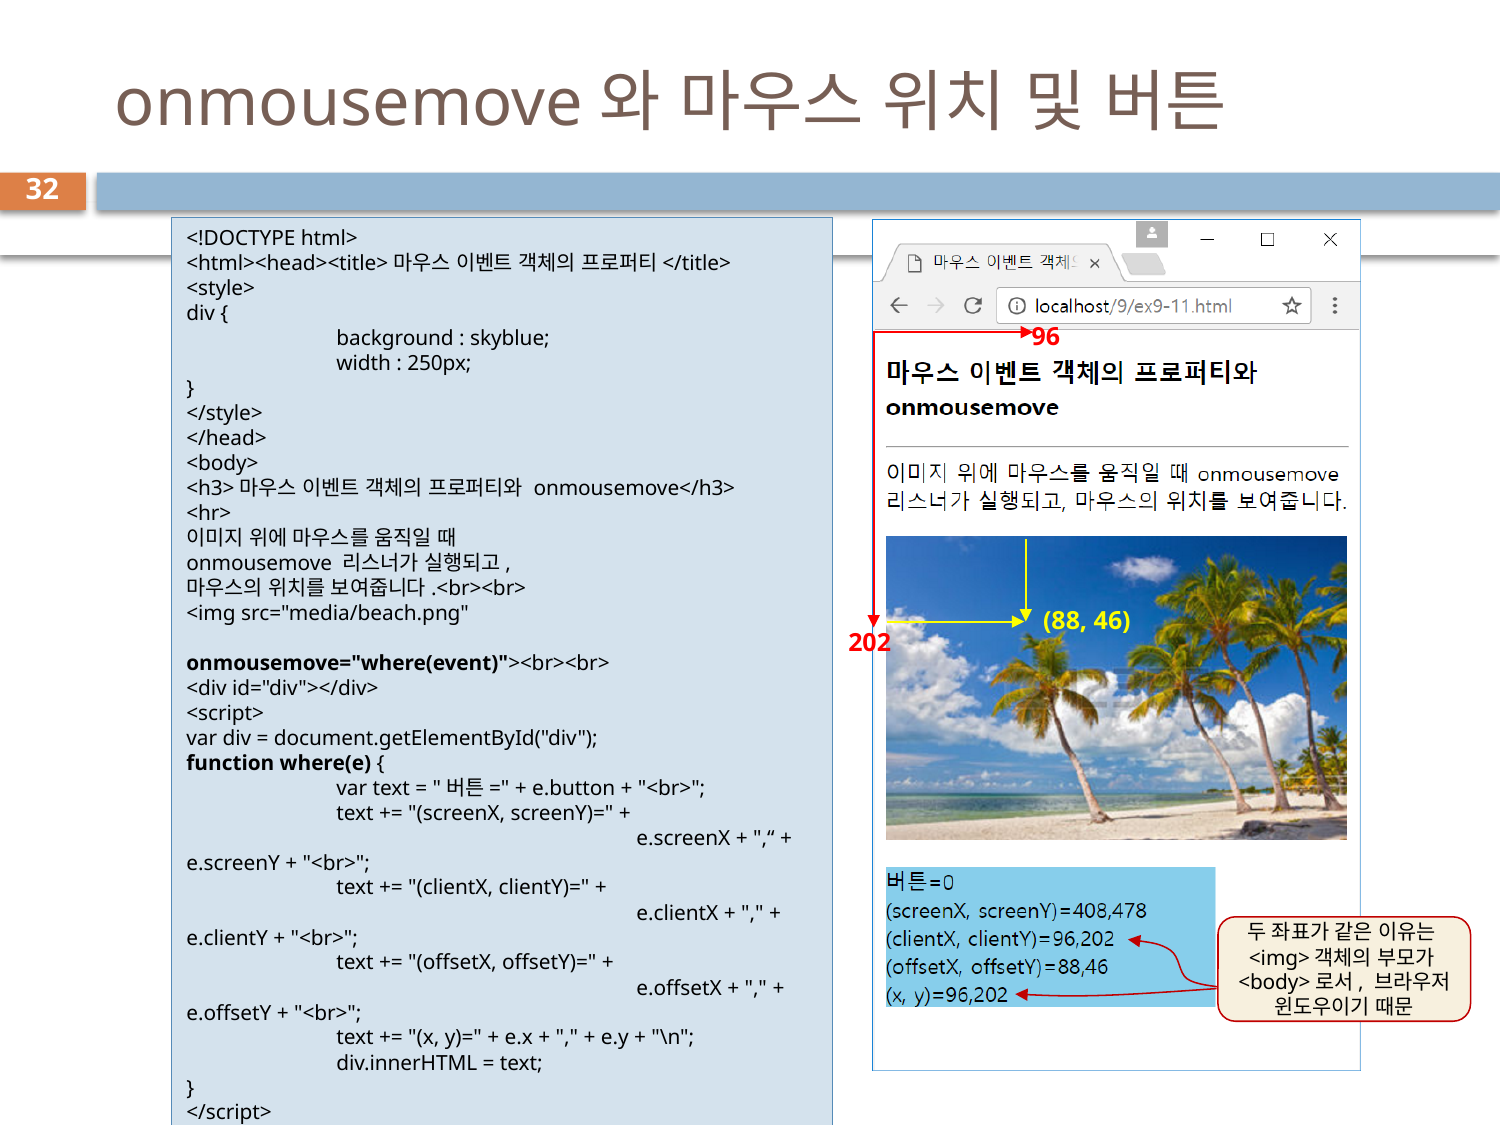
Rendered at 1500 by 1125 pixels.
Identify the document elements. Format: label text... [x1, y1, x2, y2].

slide_number 32 [0, 170, 87, 211]
text_box <!DOCTYPE html> <html><head><title>마우스 이벤트 객체의 프로퍼티</title> <style> div { background : skyblue; width : 250px; } </style> </head> <body> <h3>마우스 이벤트 객체의 프로퍼티와 onmousemove</h3> <hr> 이미지 위에 마우스를 움직일 때 onmousemove 리스너가 실행되고, 마우스의 위치를 보여줍니다.<br><br> <img src="media/beach.png" onmousemove="where(event)"><br><br> <div id="div"></div> <script> var div = document.getElementById("div"); function where(e) { var text = "버튼=" + e.button + "<br>"; text += "(screenX, screenY)=" + e.screenX + ",“ + e.screenY + "<br>"; text += "(clientX, clientY)=" + e.clientX + "," + e.clientY + "<br>"; text += "(offsetX, offsetY)=" + e.offsetX + "," + e.offsetY + "<br>"; text += "(x, y)=" + e.x + "," + e.y + "\n"; div.innerHTML = text; } </script> </body> </html> [171, 217, 833, 1125]
title onmousemove와 마우스 위치 및 버튼 [99, 37, 1471, 161]
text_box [832, 219, 1471, 1071]
